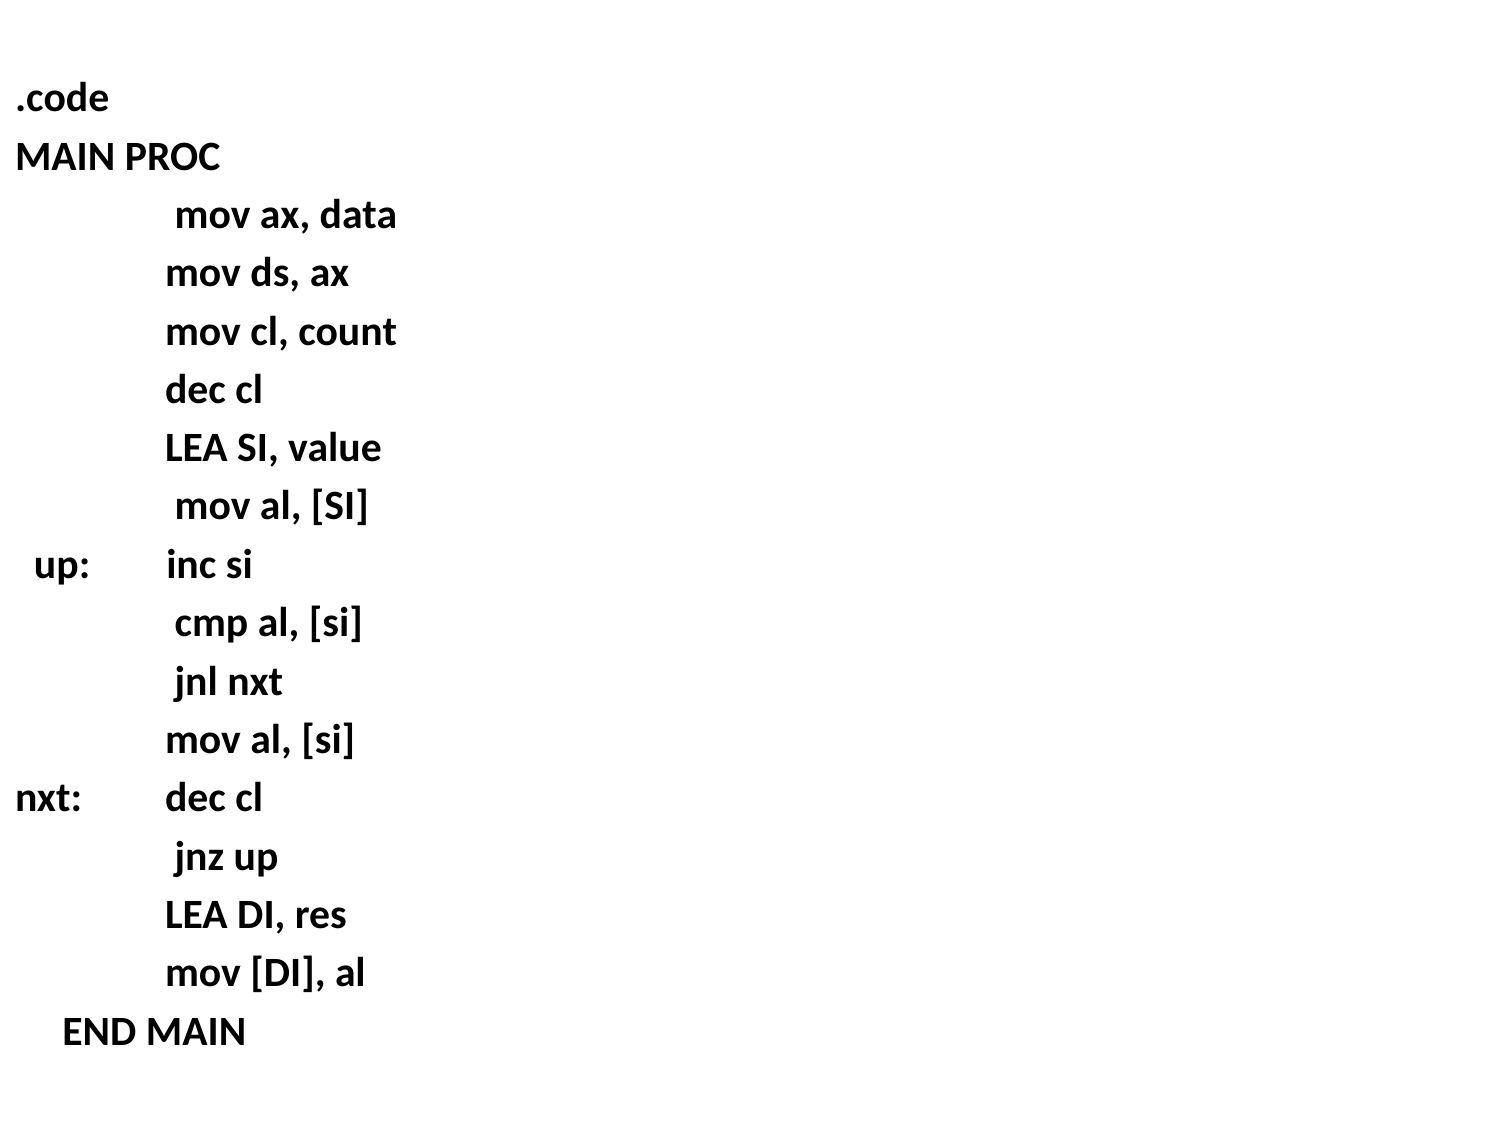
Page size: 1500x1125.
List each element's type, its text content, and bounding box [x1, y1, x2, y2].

list .code MAIN PROC mov ax, data mov ds, ax mov cl, count dec cl LEA SI, value mov al, [SI] up: inc si cmp al, [si] jnl nxt mov al, [si] nxt: dec cl jnz up LEA DI, res mov [DI], al END MAIN [0, 62, 1463, 1125]
